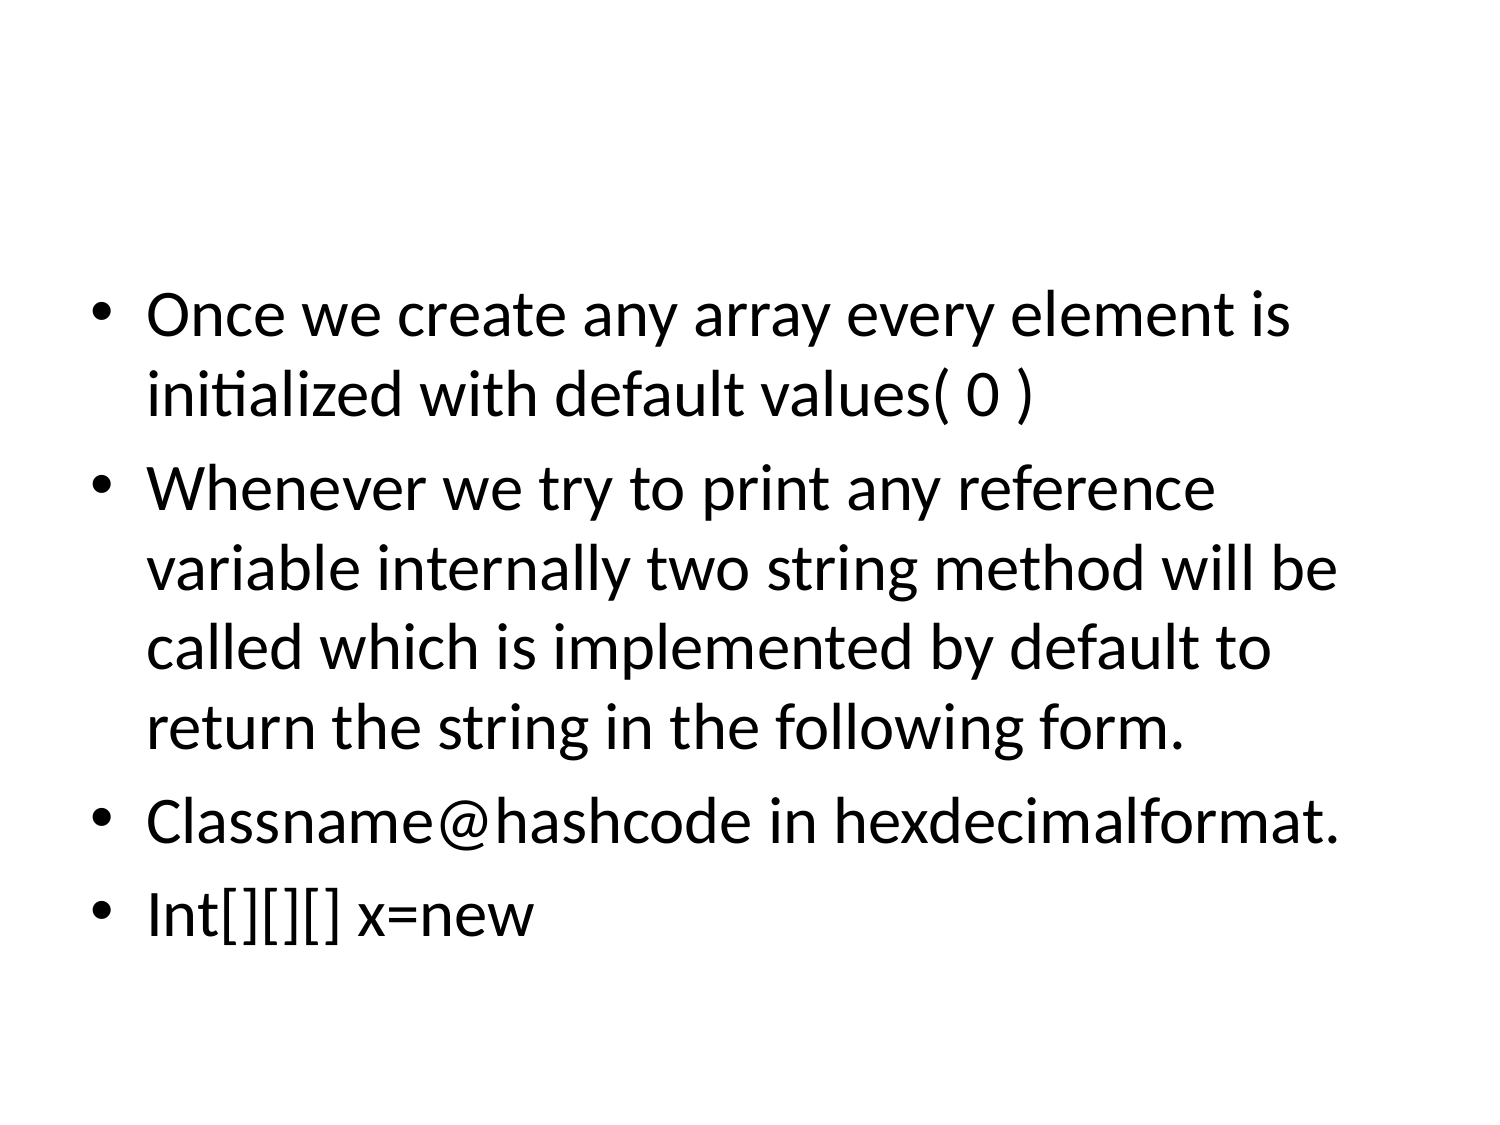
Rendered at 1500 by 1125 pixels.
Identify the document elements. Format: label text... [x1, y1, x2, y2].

list Once we create any array every element is initialized with default values( 0 ) Whenever we try to print any reference variable internally two string method will be called which is implemented by default to return the string in the following form. Classname@hashcode in hexdecimalformat. Int[][][] x=new [75, 262, 1425, 1005]
